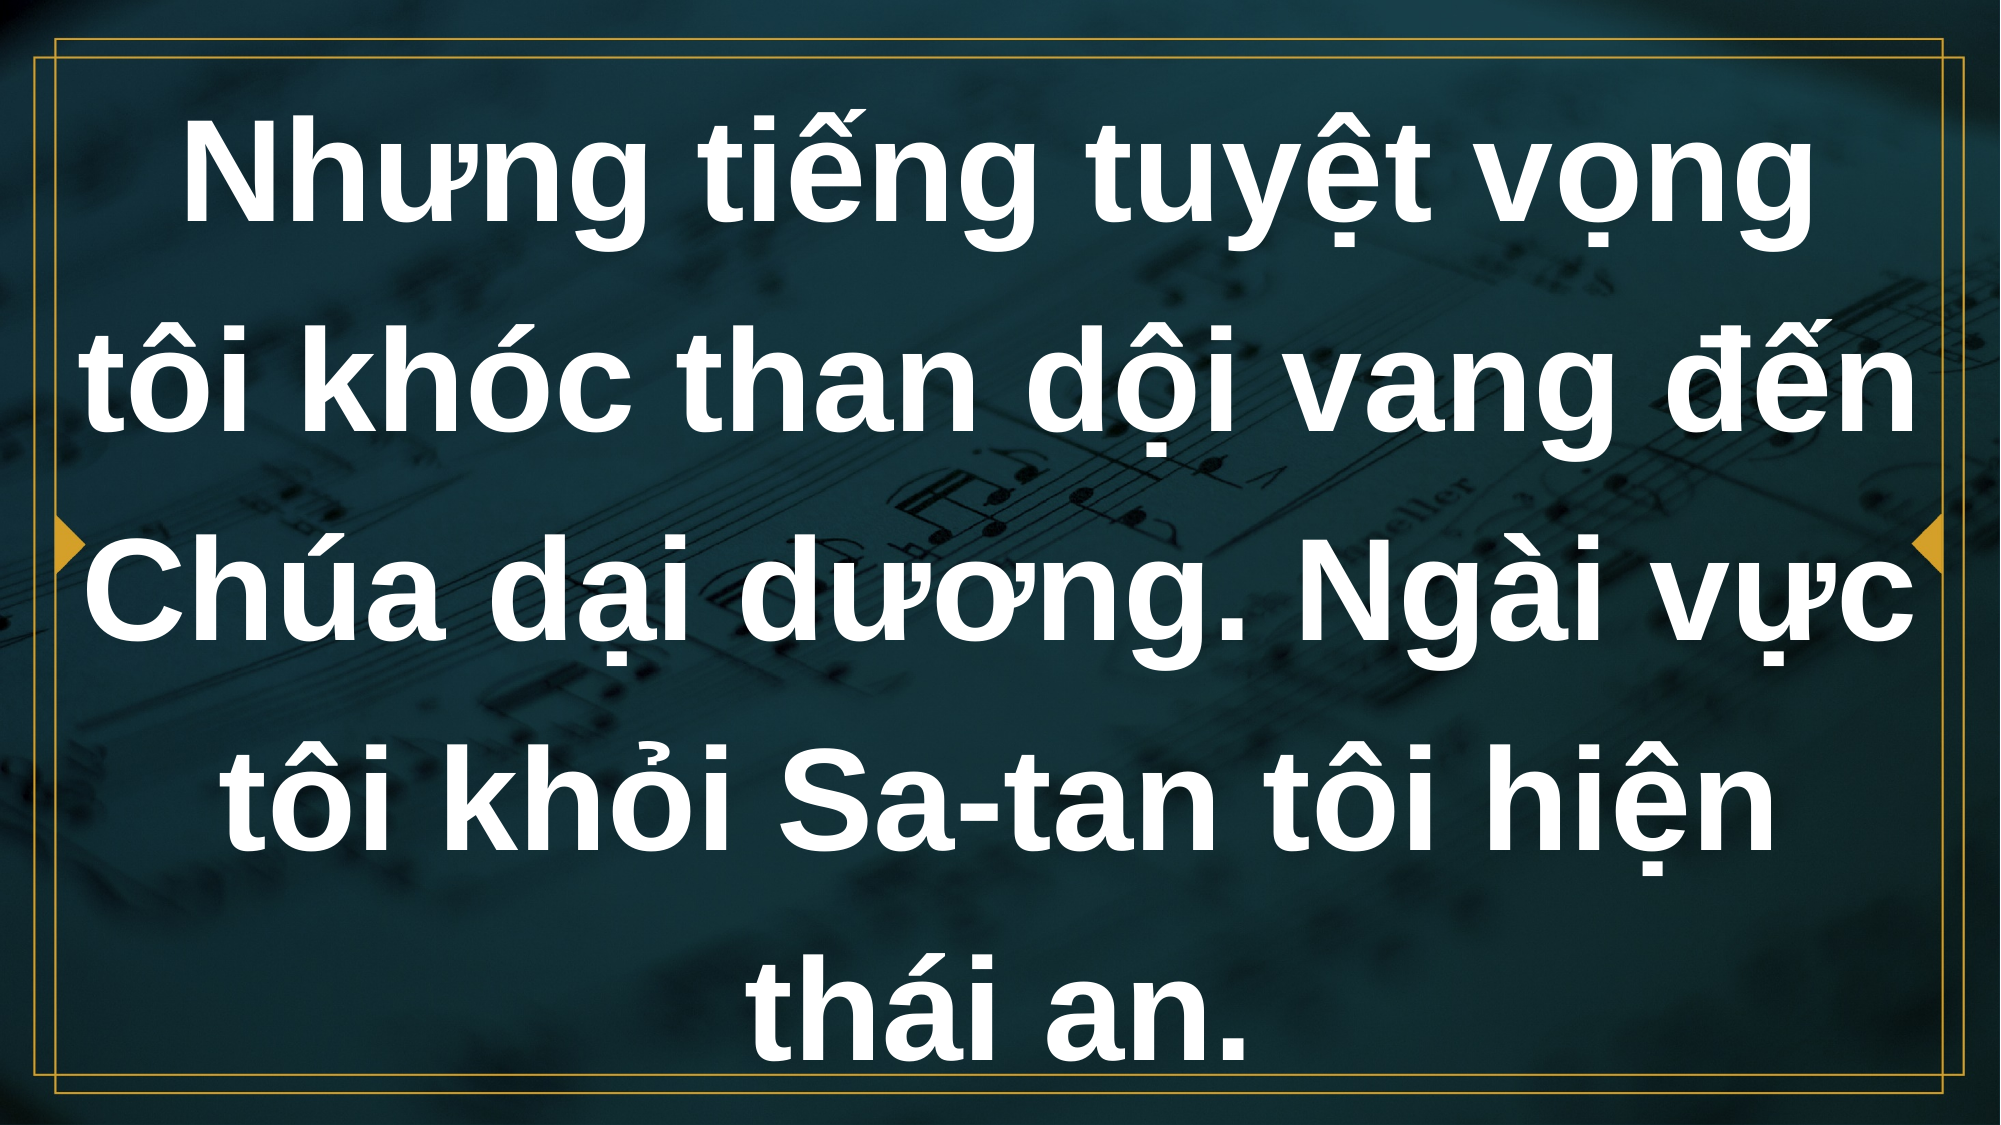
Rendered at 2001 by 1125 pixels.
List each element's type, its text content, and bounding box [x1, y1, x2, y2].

title Nhưng tiếng tuyệt vọng tôi khóc than dội vang đến Chúa dại dương. Ngài vực tôi khỏi Sa-tan tôi hiện thái an. [55, 53, 1945, 1077]
picture [0, 0, 2000, 1125]
